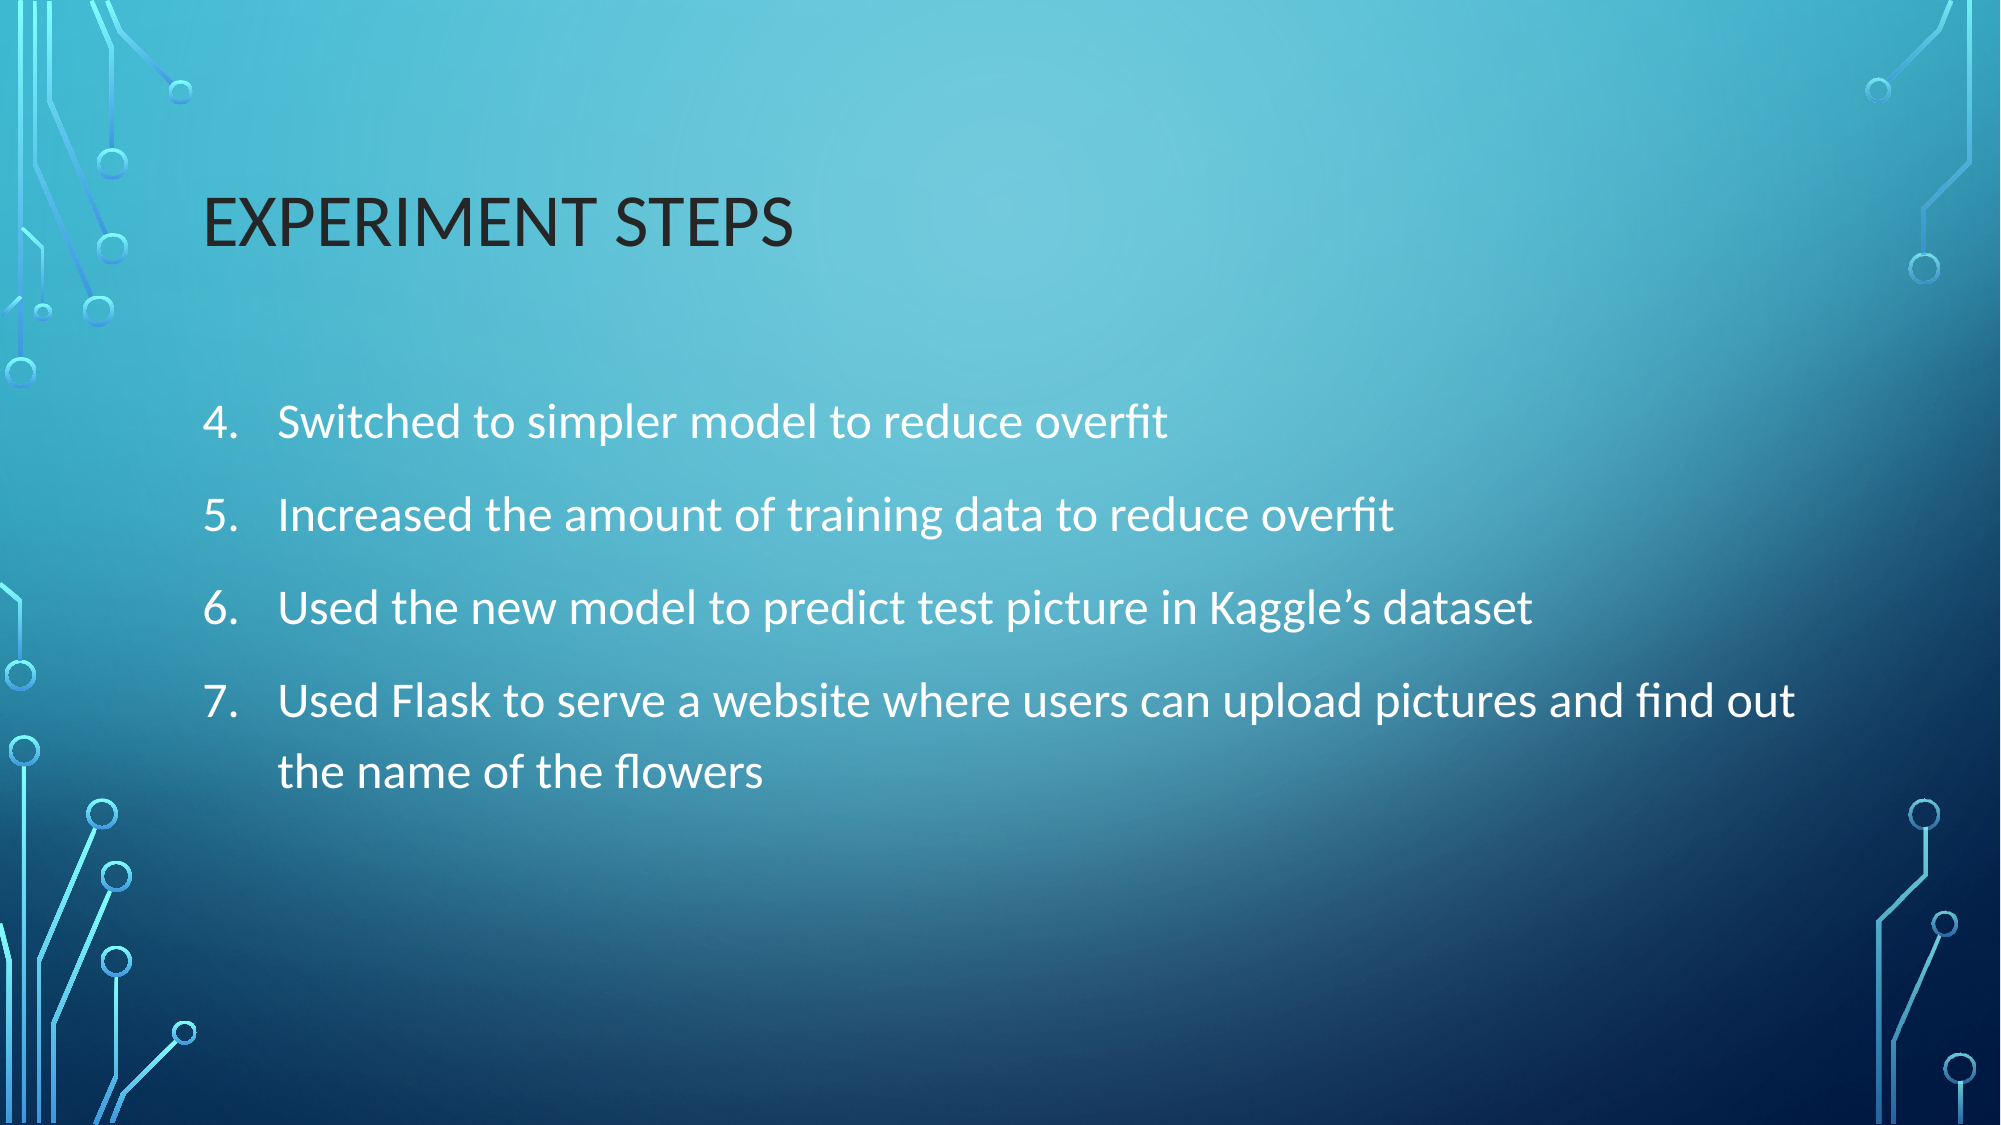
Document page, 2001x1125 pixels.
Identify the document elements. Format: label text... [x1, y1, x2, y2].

list Switched to simpler model to reduce overfit Increased the amount of training data to reduce overfit Used the new model to predict test picture in Kaggle’s dataset Used Flask to serve a website where users can upload pictures and find out the name of the flowers [187, 369, 1813, 950]
title Experiment steps [187, 101, 1813, 344]
